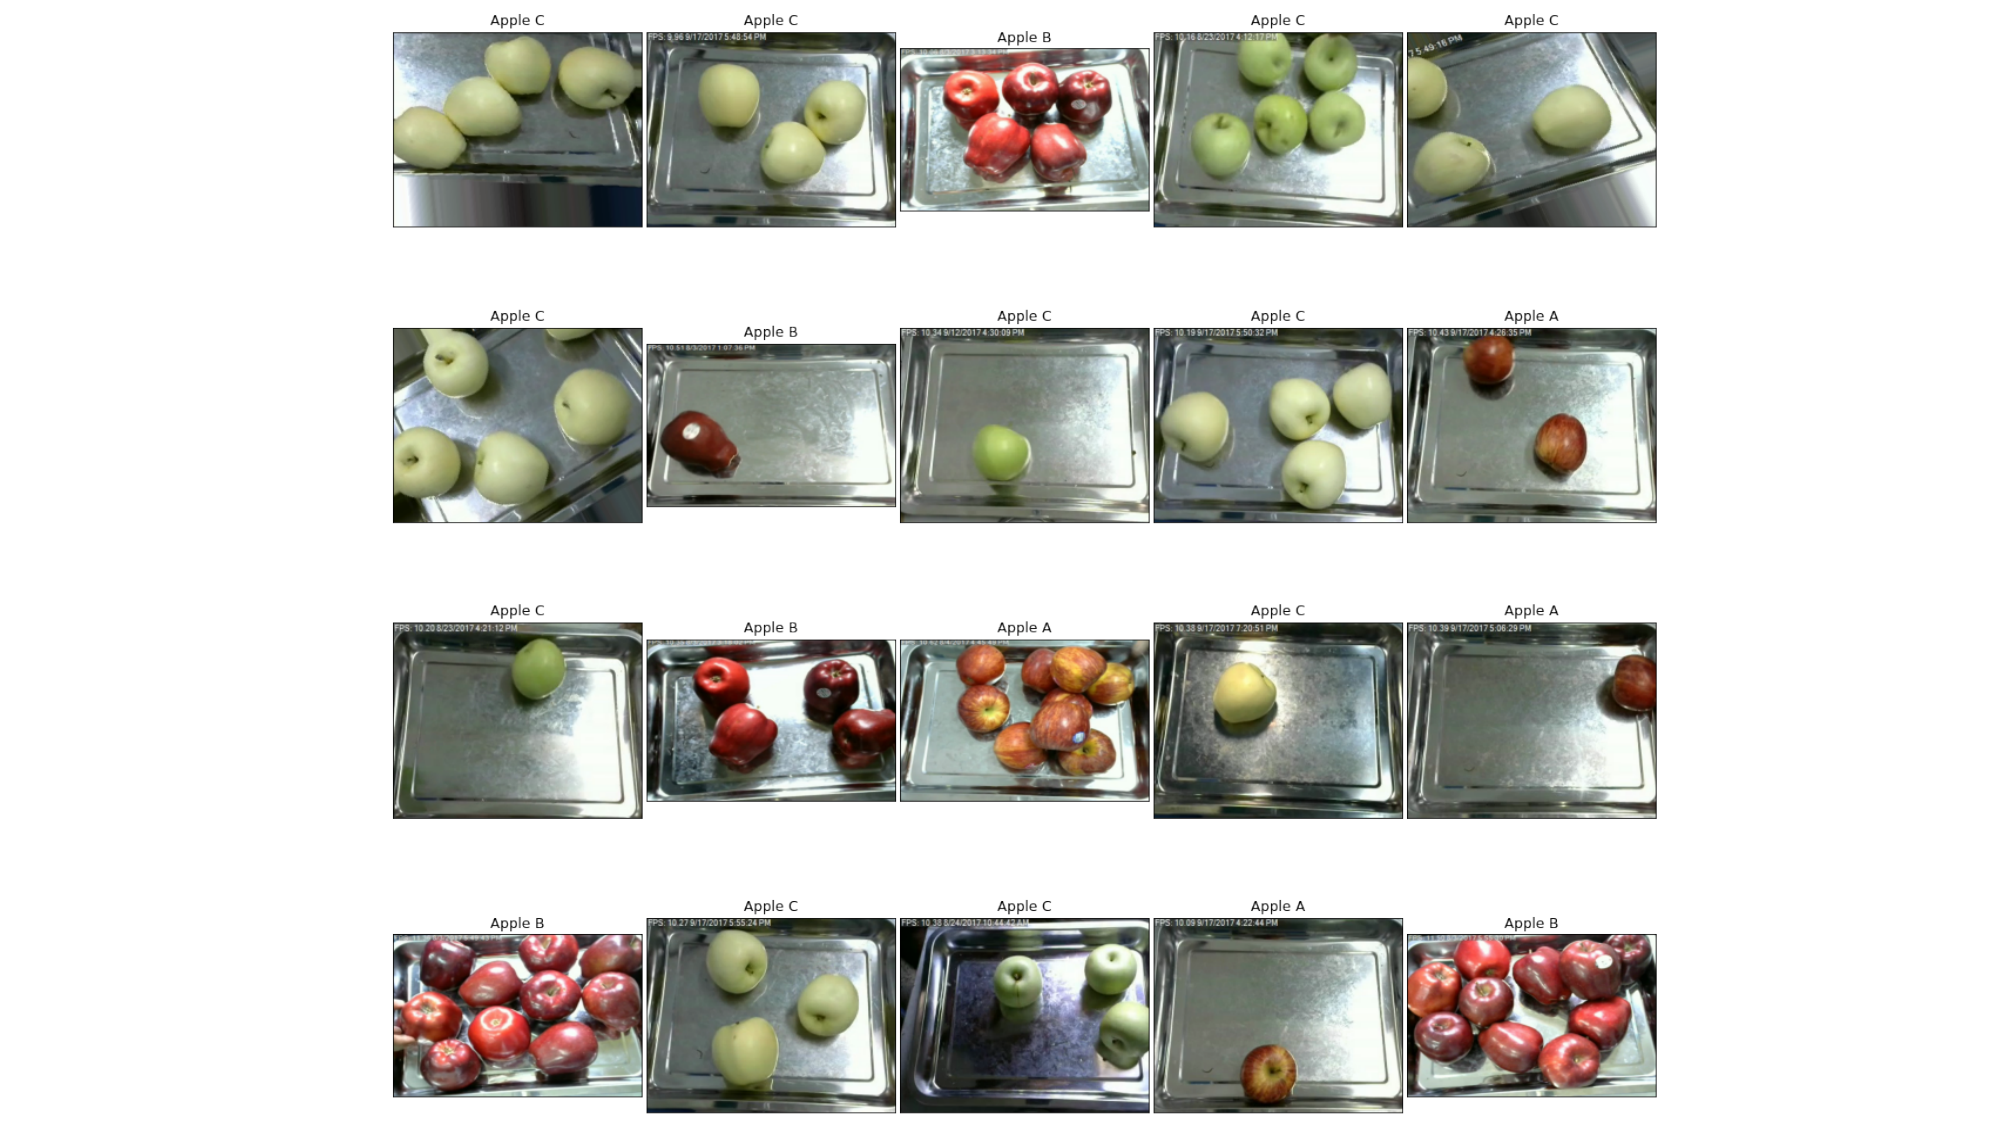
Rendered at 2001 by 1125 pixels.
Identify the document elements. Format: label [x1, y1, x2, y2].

list [380, 6, 1664, 1125]
